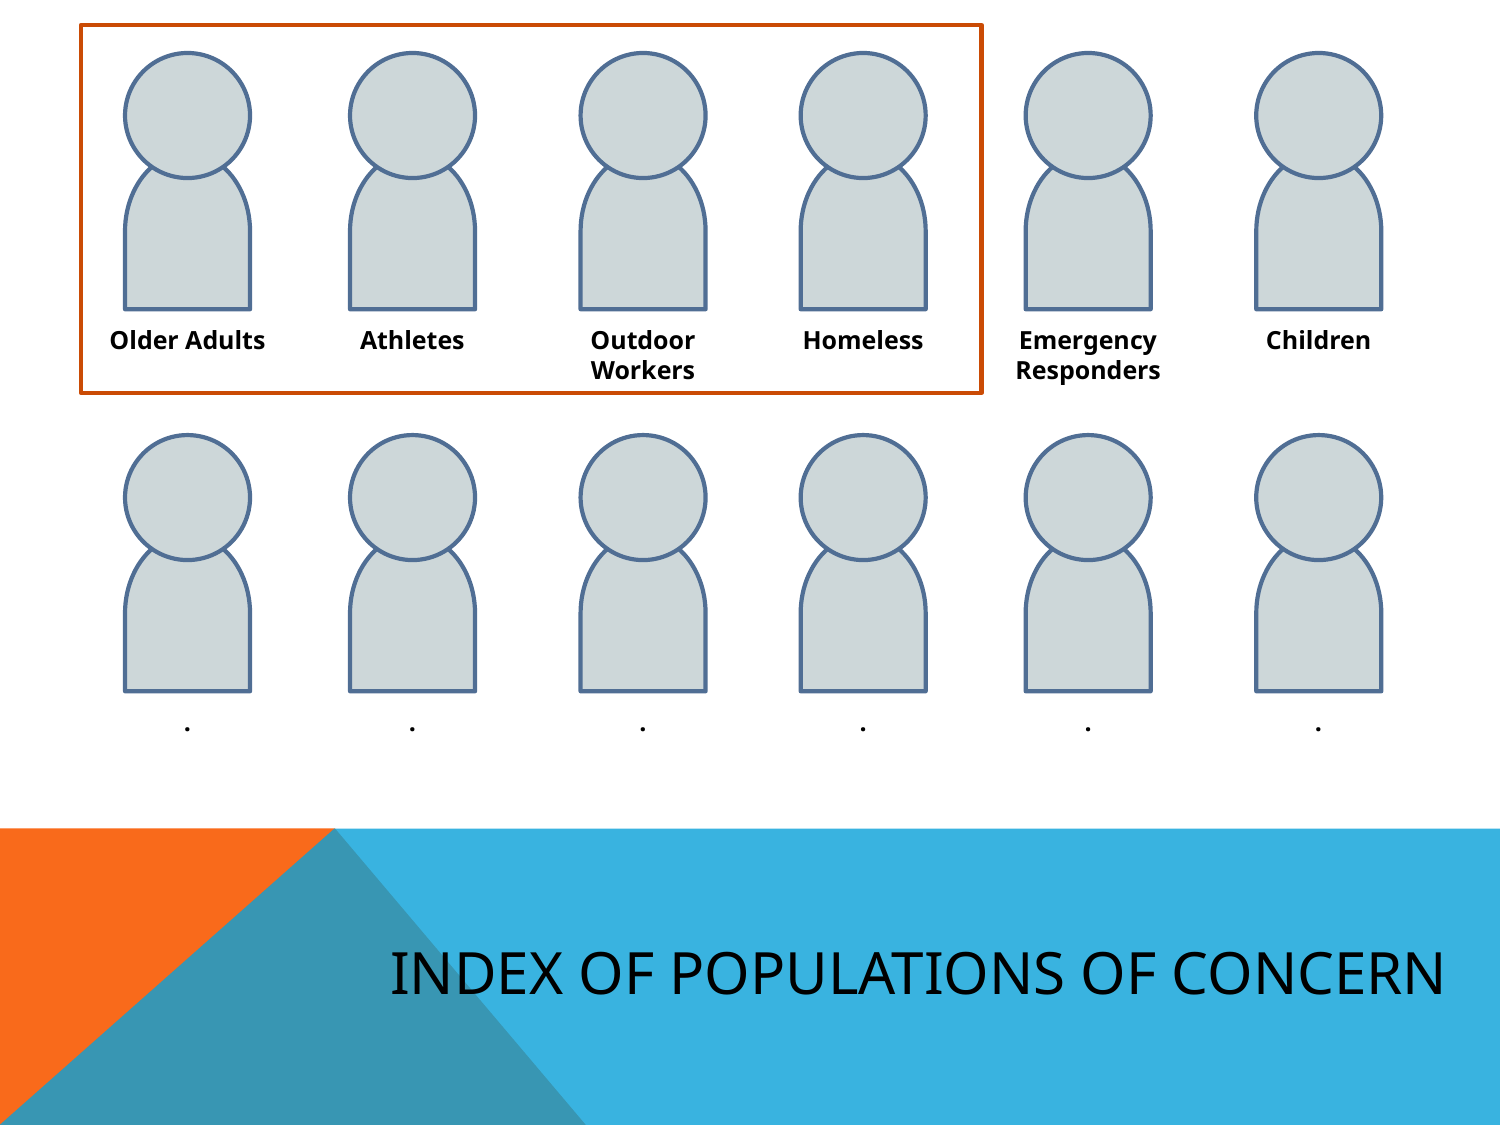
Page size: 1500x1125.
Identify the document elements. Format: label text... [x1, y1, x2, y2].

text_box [1255, 434, 1382, 692]
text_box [349, 434, 476, 692]
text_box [580, 52, 706, 310]
title Index of Populations of COncern [228, 926, 1463, 1017]
text_box . [994, 699, 1182, 744]
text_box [800, 434, 926, 692]
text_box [349, 52, 476, 310]
text_box . [1224, 699, 1413, 744]
text_box . [549, 699, 737, 744]
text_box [580, 434, 706, 692]
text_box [124, 52, 251, 310]
text_box [79, 23, 984, 395]
text_box Emergency Responders [994, 317, 1182, 392]
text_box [124, 434, 251, 692]
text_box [800, 52, 926, 310]
text_box . [93, 699, 282, 744]
text_box Children [1224, 317, 1413, 362]
text_box . [769, 699, 957, 744]
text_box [1255, 52, 1382, 310]
text_box . [318, 699, 507, 744]
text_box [1025, 434, 1151, 692]
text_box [1025, 52, 1151, 310]
